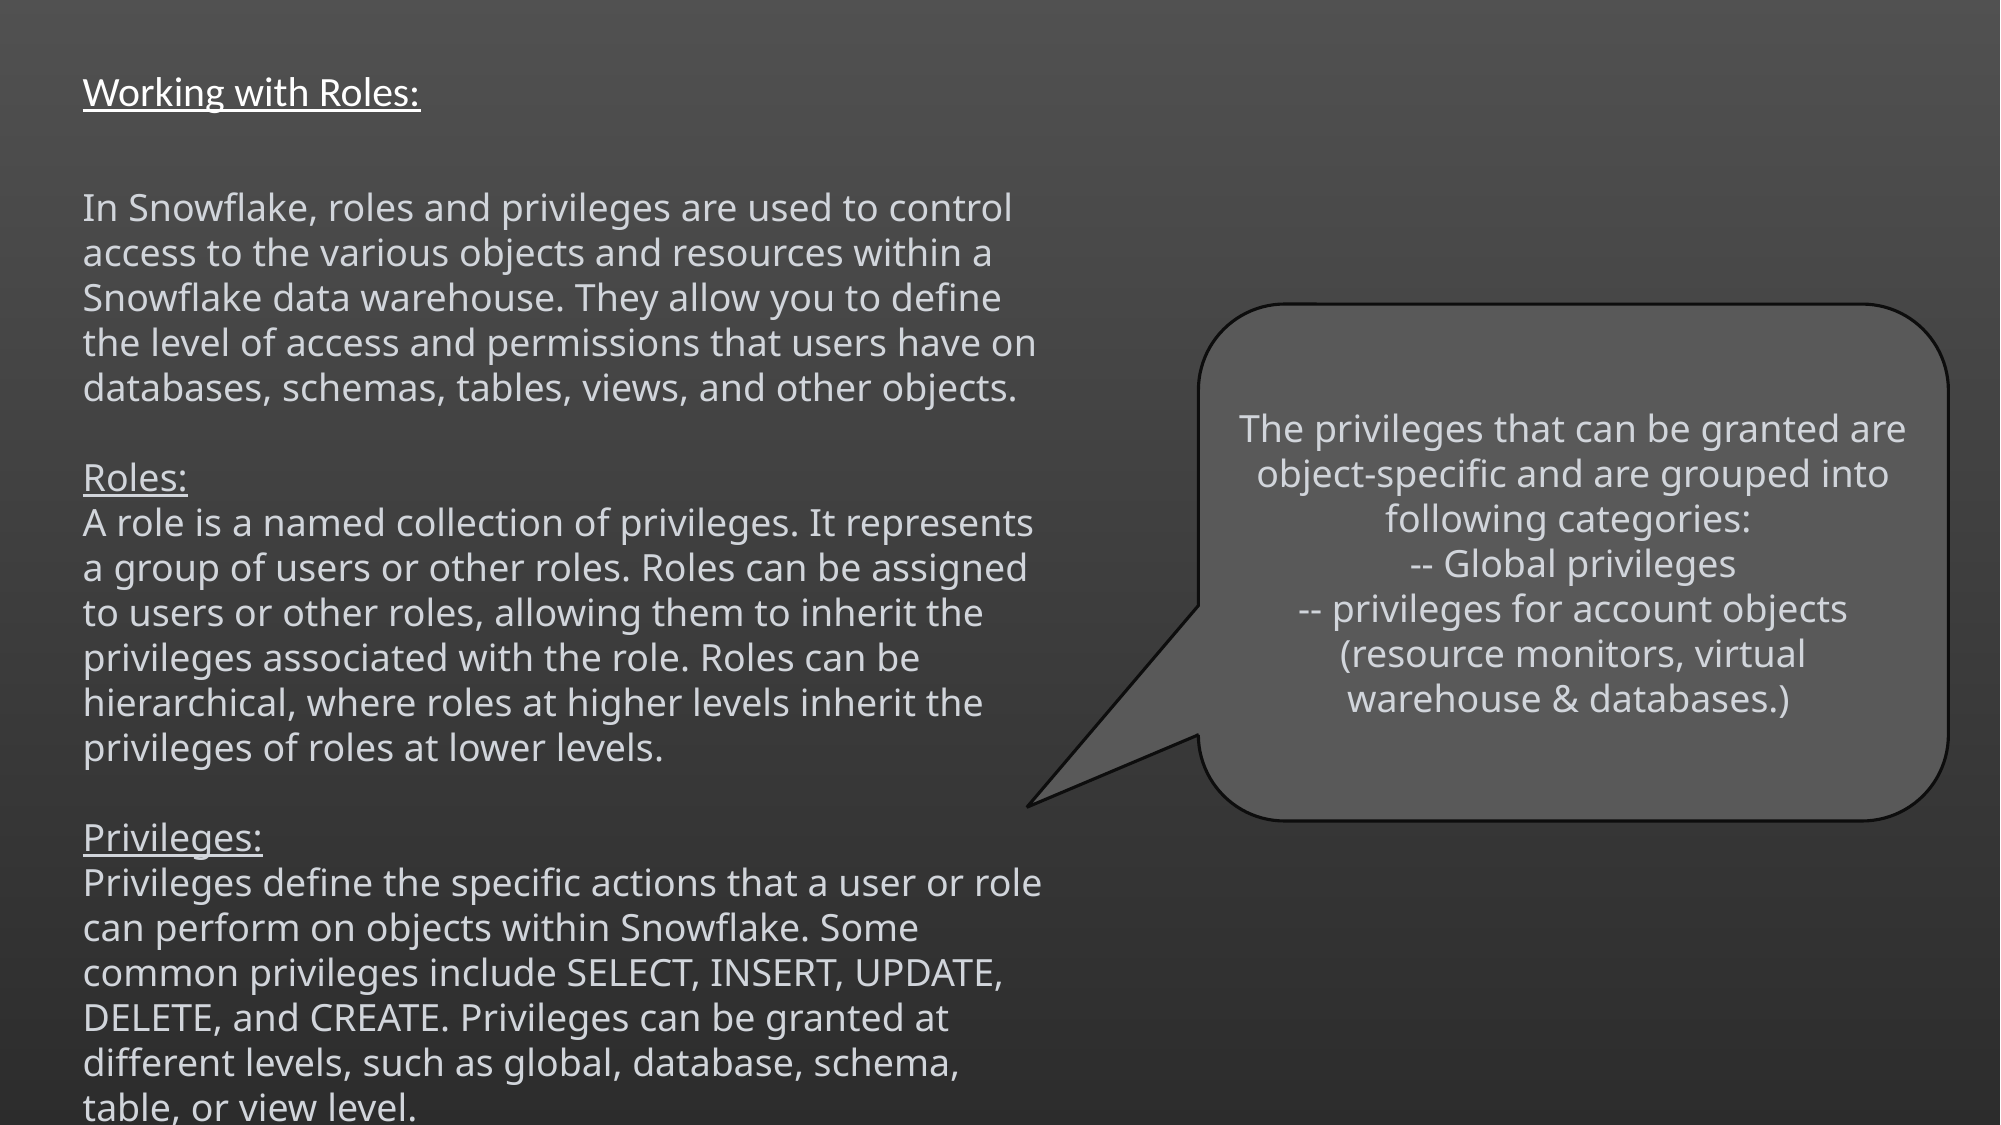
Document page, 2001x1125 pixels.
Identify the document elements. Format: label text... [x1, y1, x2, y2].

text_box The privileges that can be granted are object-specific and are grouped into following categories: -- Global privileges -- privileges for account objects (resource monitors, virtual warehouse & databases.) [1026, 302, 1950, 823]
text_box Working with Roles: [67, 57, 933, 122]
text_box In Snowflake, roles and privileges are used to control access to the various objects and resources within a Snowflake data warehouse. They allow you to define the level of access and permissions that users have on databases, schemas, tables, views, and other objects. Roles: A role is a named collection of privileges. It represents a group of users or other roles. Roles can be assigned to users or other roles, allowing them to inherit the privileges associated with the role. Roles can be hierarchical, where roles at higher levels inherit the privileges of roles at lower levels. Privileges: Privileges define the specific actions that a user or role can perform on objects within Snowflake. Some common privileges include SELECT, INSERT, UPDATE, DELETE, and CREATE. Privileges can be granted at different levels, such as global, database, schema, table, or view level. [67, 176, 1072, 1125]
